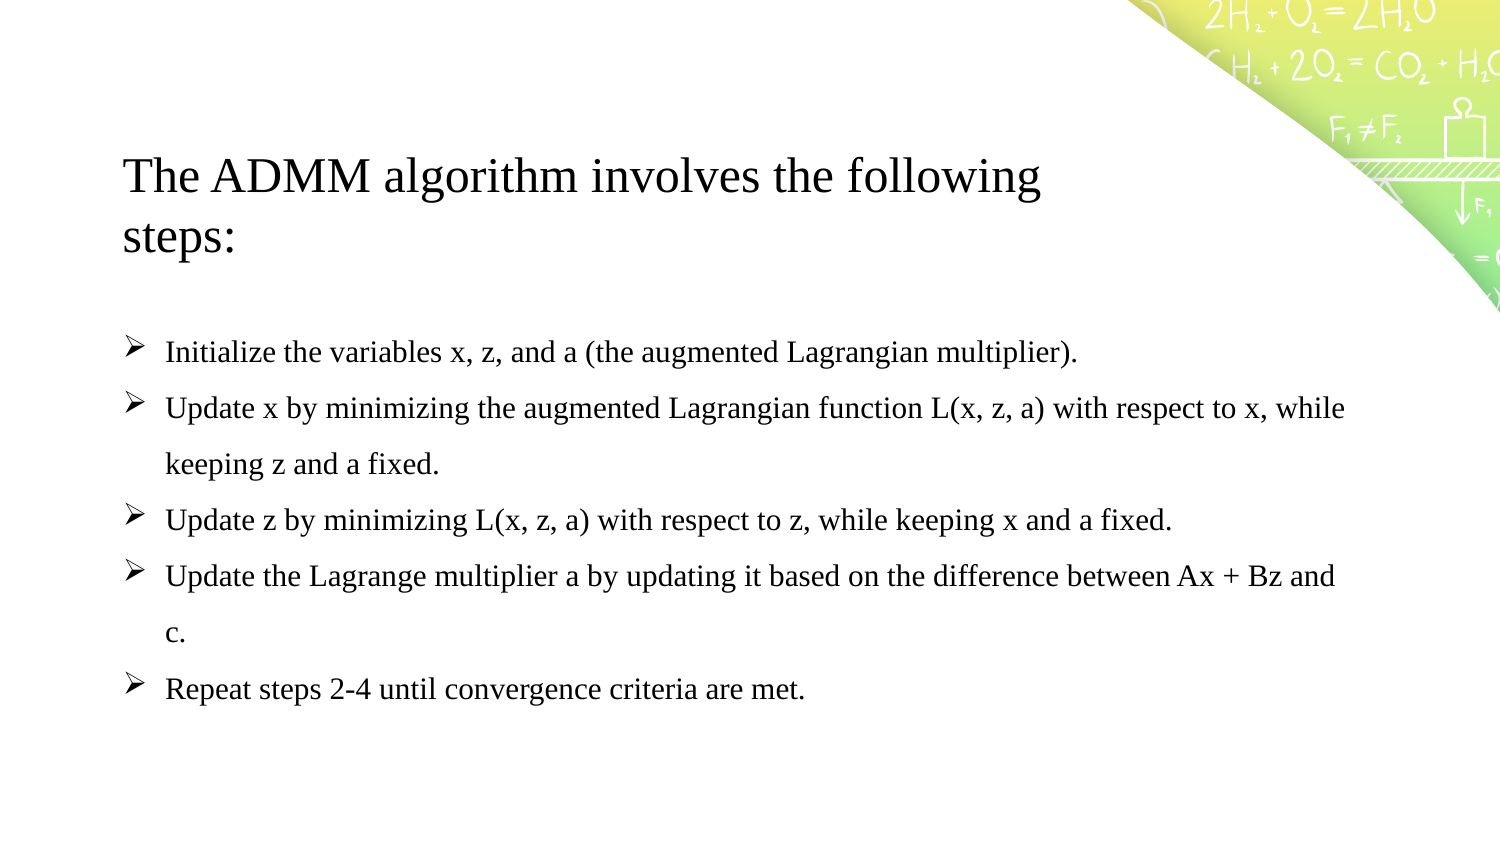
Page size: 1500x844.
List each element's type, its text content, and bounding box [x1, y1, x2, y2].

text_box Initialize the variables x, z, and a (the augmented Lagrangian multiplier). Update x by minimizing the augmented Lagrangian function L(x, z, a) with respect to x, while keeping z and a fixed. Update z by minimizing L(x, z, a) with respect to z, while keeping x and a fixed. Update the Lagrange multiplier a by updating it based on the difference between Ax + Bz and c. Repeat steps 2-4 until convergence criteria are met. [108, 267, 1372, 769]
text_box The ADMM algorithm involves the following steps: [108, 134, 1182, 267]
